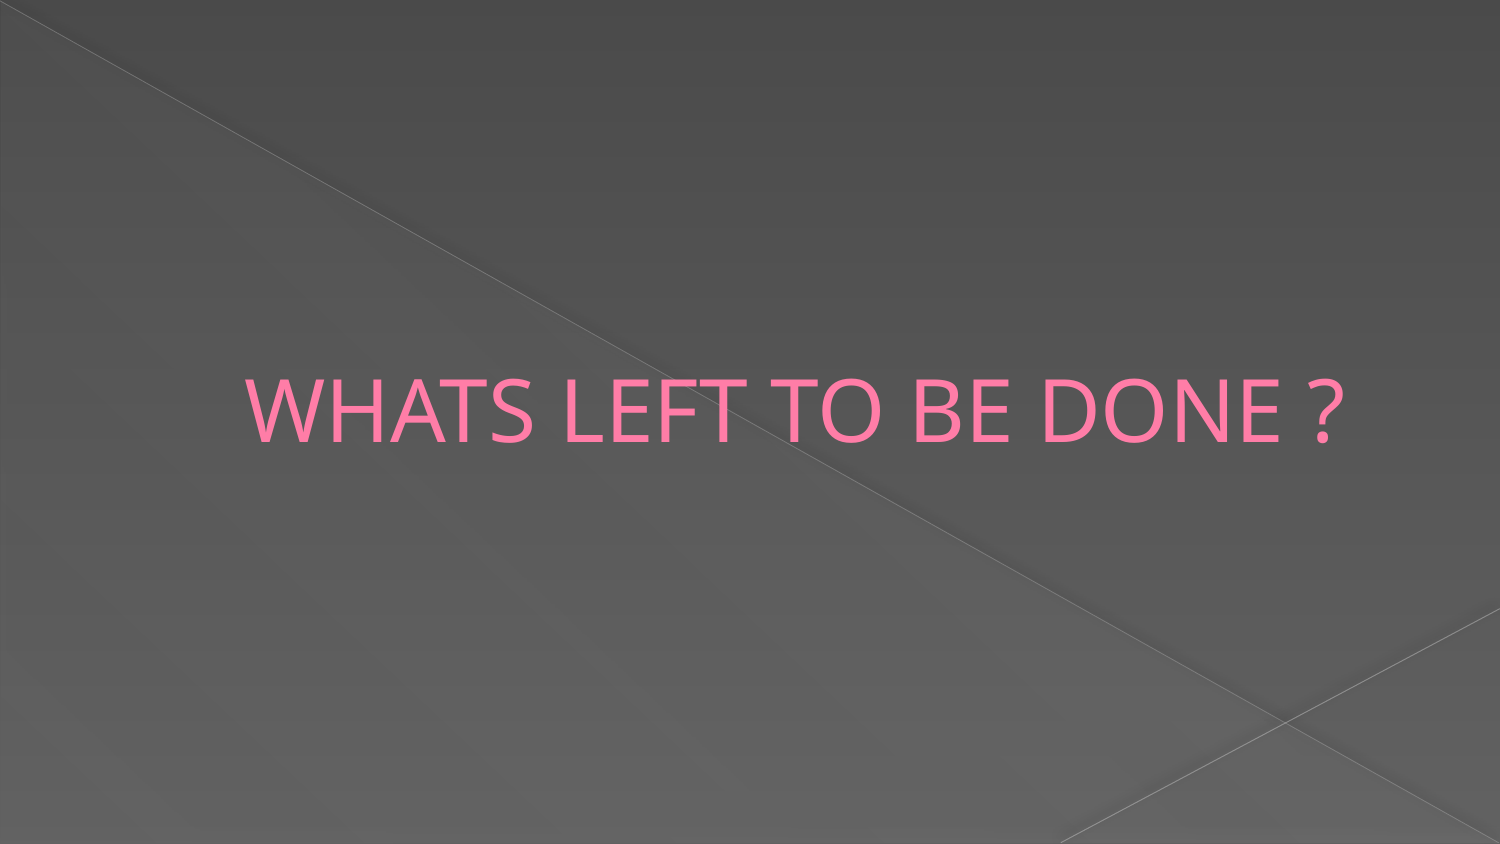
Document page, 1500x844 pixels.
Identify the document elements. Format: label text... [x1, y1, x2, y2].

title WHATS LEFT TO BE DONE ? [150, 321, 1500, 494]
